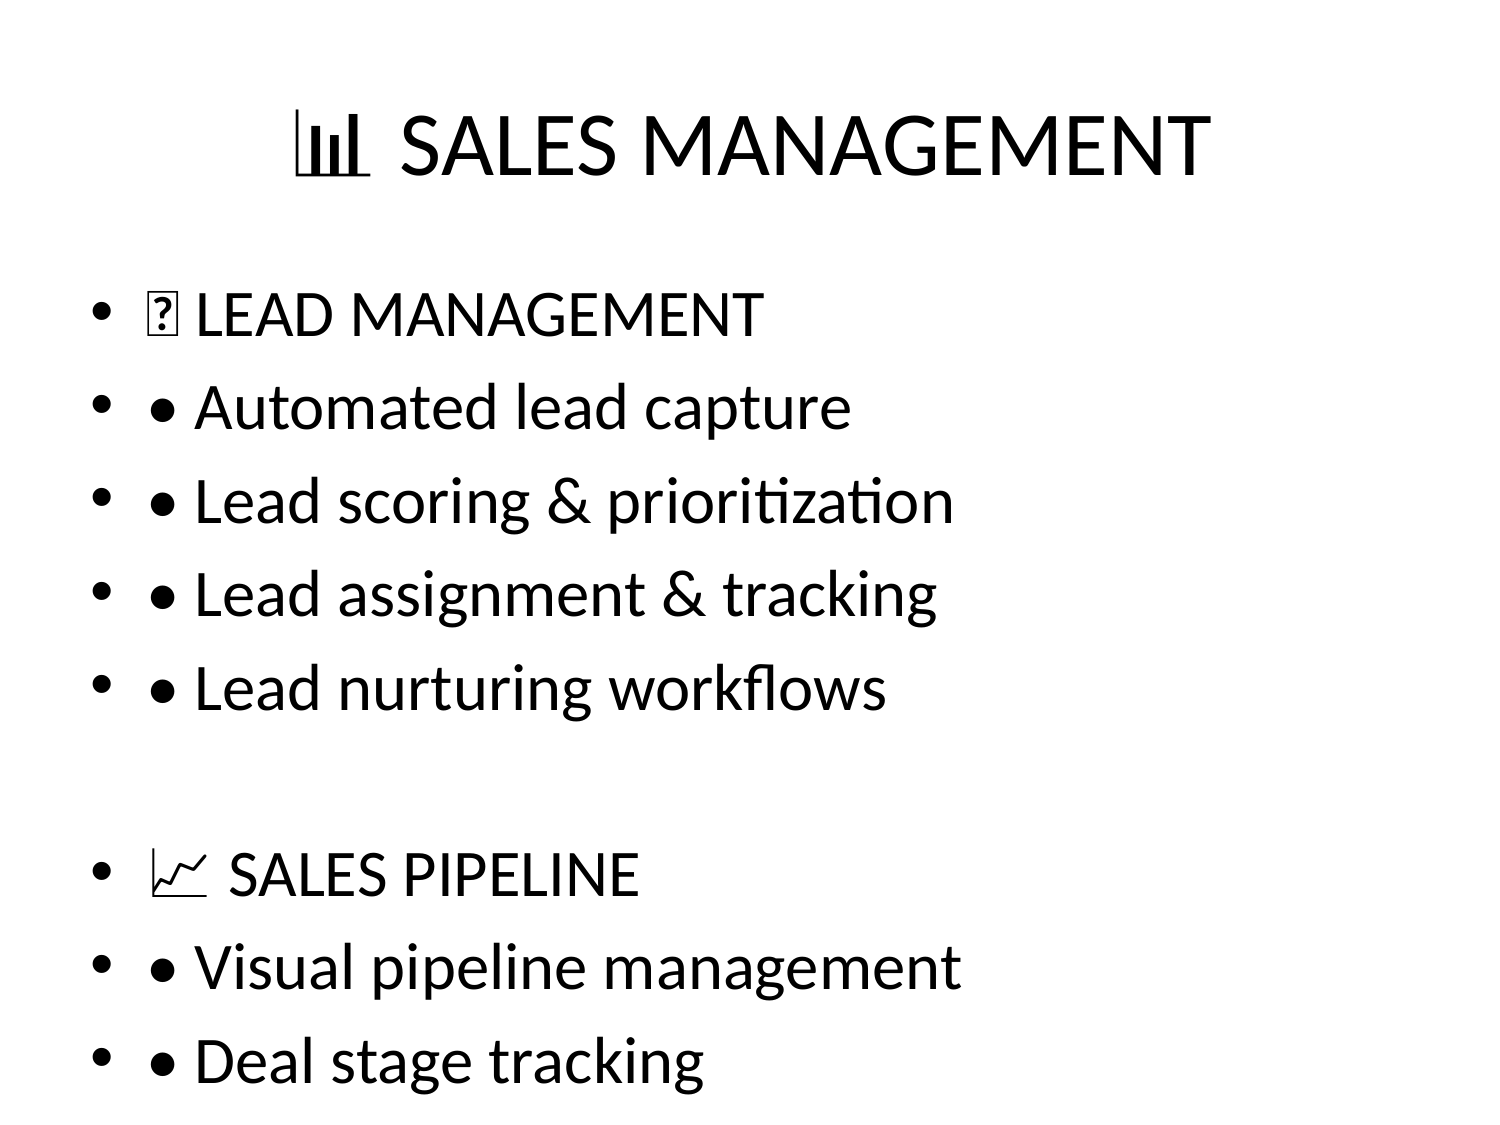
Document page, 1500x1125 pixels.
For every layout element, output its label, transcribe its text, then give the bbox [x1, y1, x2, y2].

list 🎯 LEAD MANAGEMENT • Automated lead capture • Lead scoring & prioritization • Lead assignment & tracking • Lead nurturing workflows 📈 SALES PIPELINE • Visual pipeline management • Deal stage tracking • Win/loss analysis • Sales forecasting 👥 CUSTOMER MANAGEMENT • 360° customer view • Communication history • Customer segmentation • Relationship scoring [75, 262, 1425, 1005]
title 📊 SALES MANAGEMENT [75, 45, 1425, 233]
